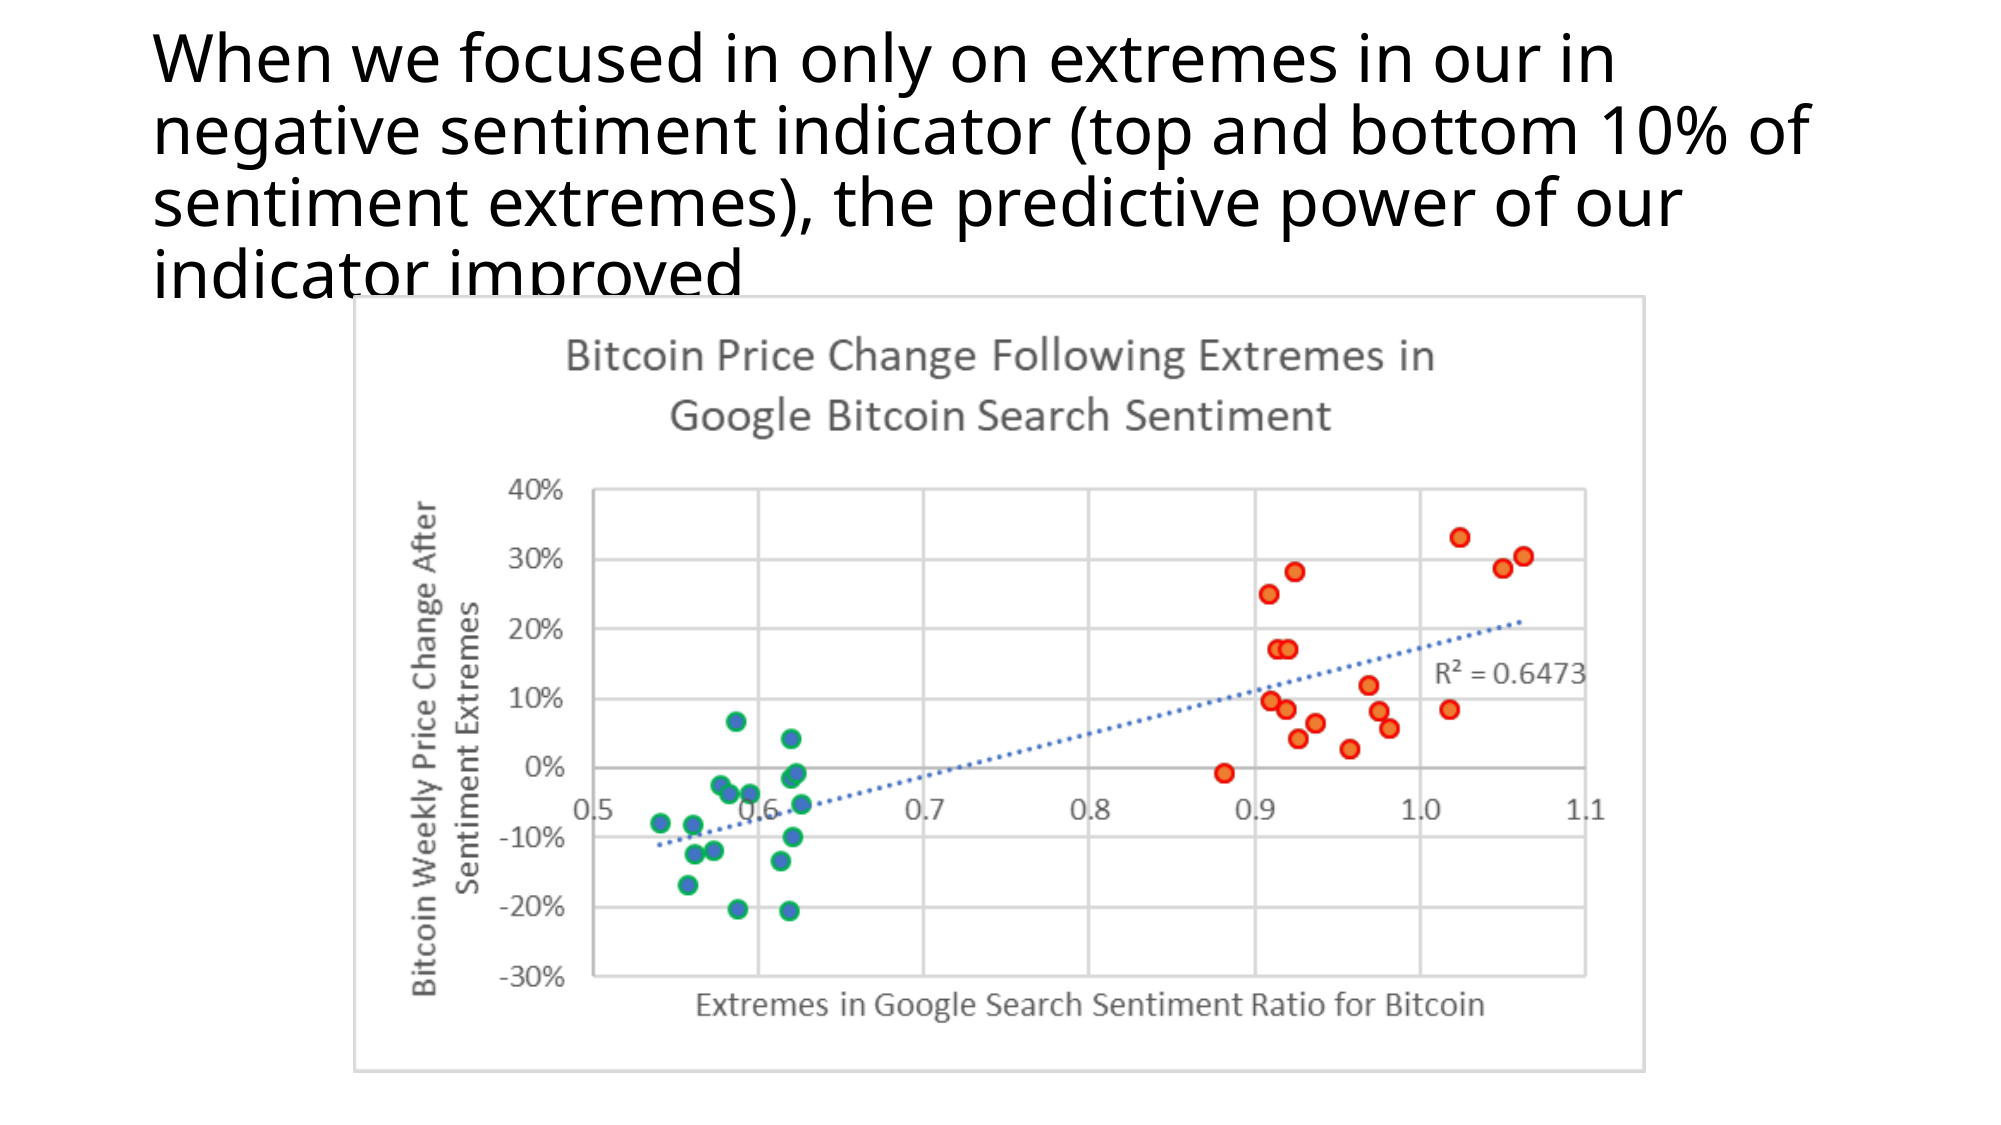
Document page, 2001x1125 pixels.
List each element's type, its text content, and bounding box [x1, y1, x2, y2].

title When we focused in only on extremes in our in negative sentiment indicator (top and bottom 10% of sentiment extremes), the predictive power of our indicator improved [137, 59, 1863, 278]
picture [353, 295, 1646, 1073]
